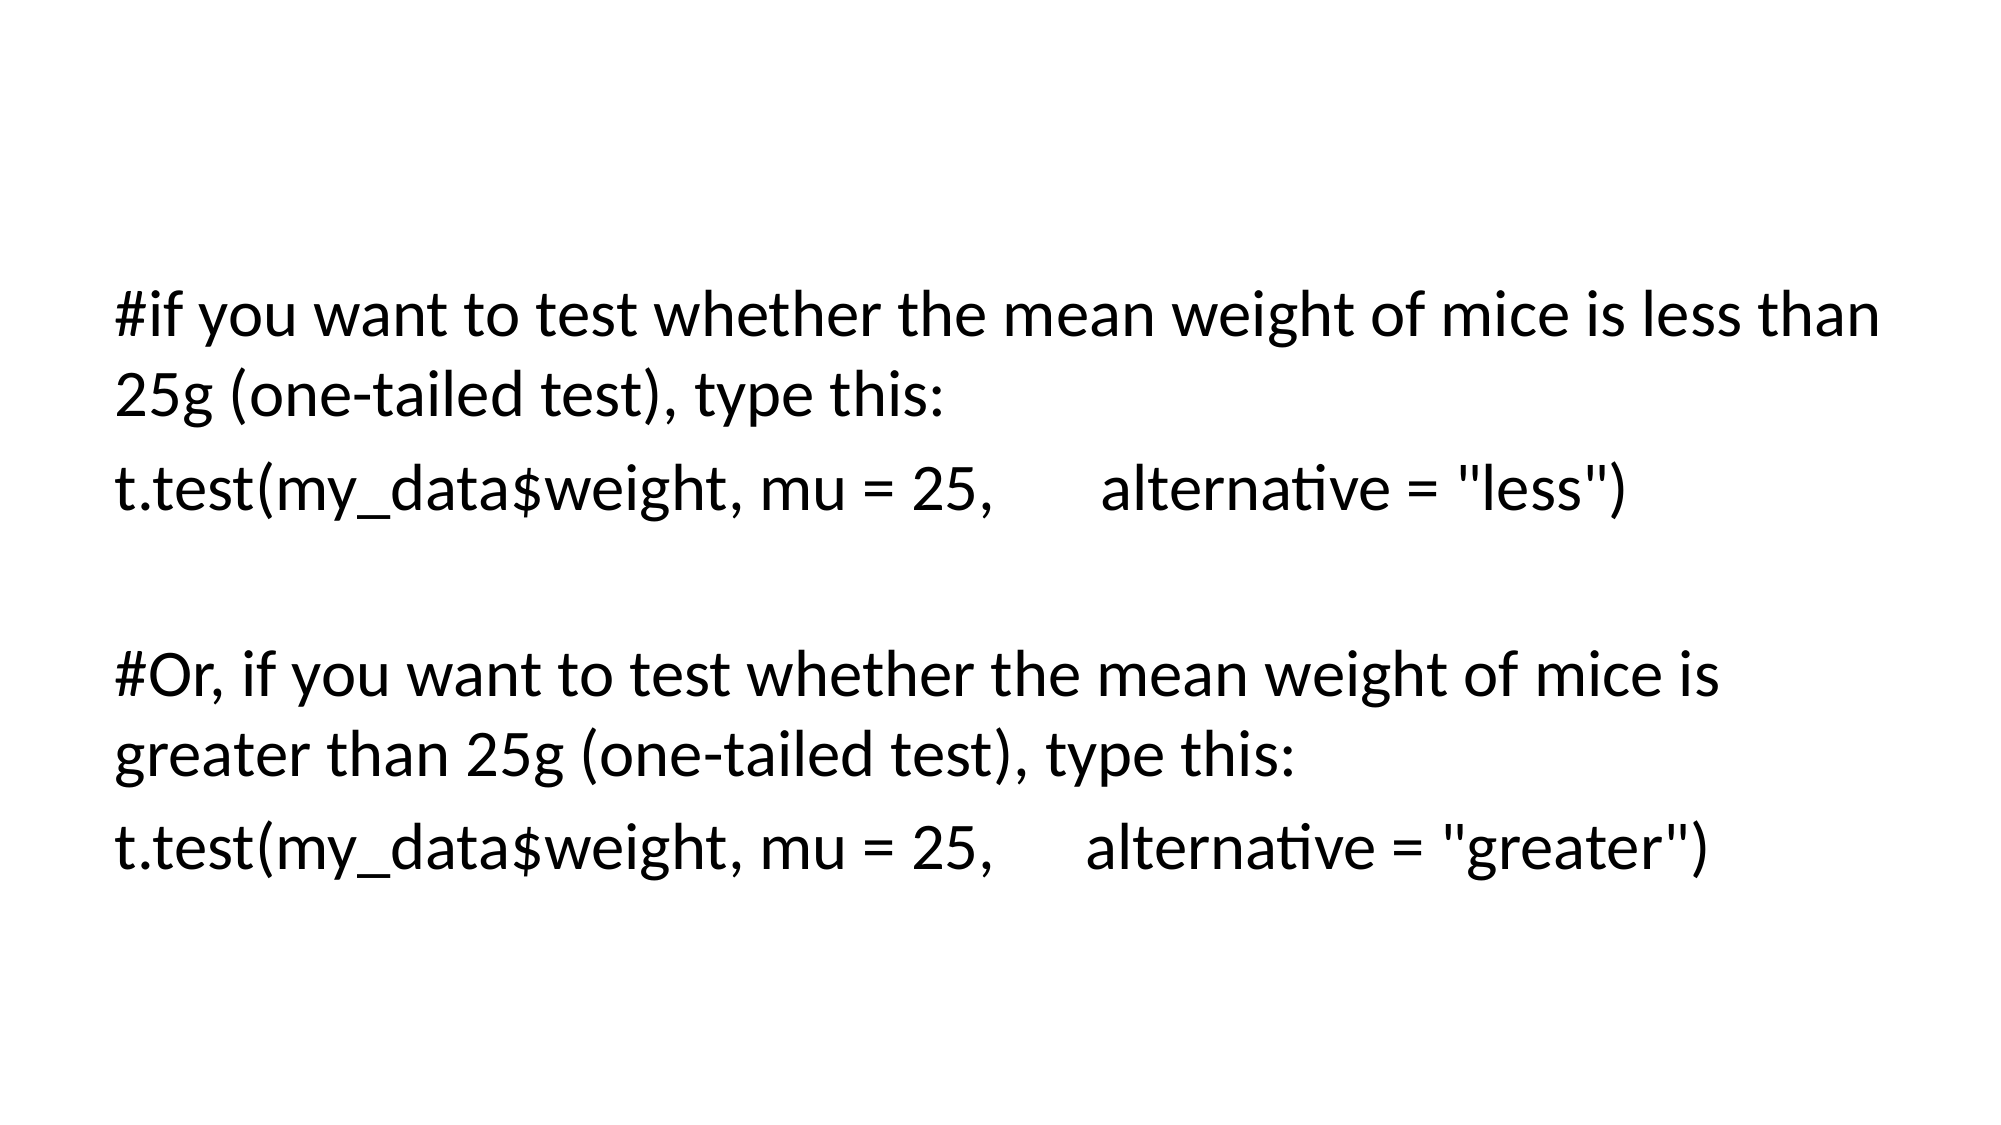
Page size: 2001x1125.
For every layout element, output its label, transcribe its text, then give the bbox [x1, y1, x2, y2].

list #if you want to test whether the mean weight of mice is less than 25g (one-tailed test), type this: t.test(my_data$weight, mu = 25, alternative = "less") #Or, if you want to test whether the mean weight of mice is greater than 25g (one-tailed test), type this: t.test(my_data$weight, mu = 25, alternative = "greater") [99, 262, 1900, 1005]
